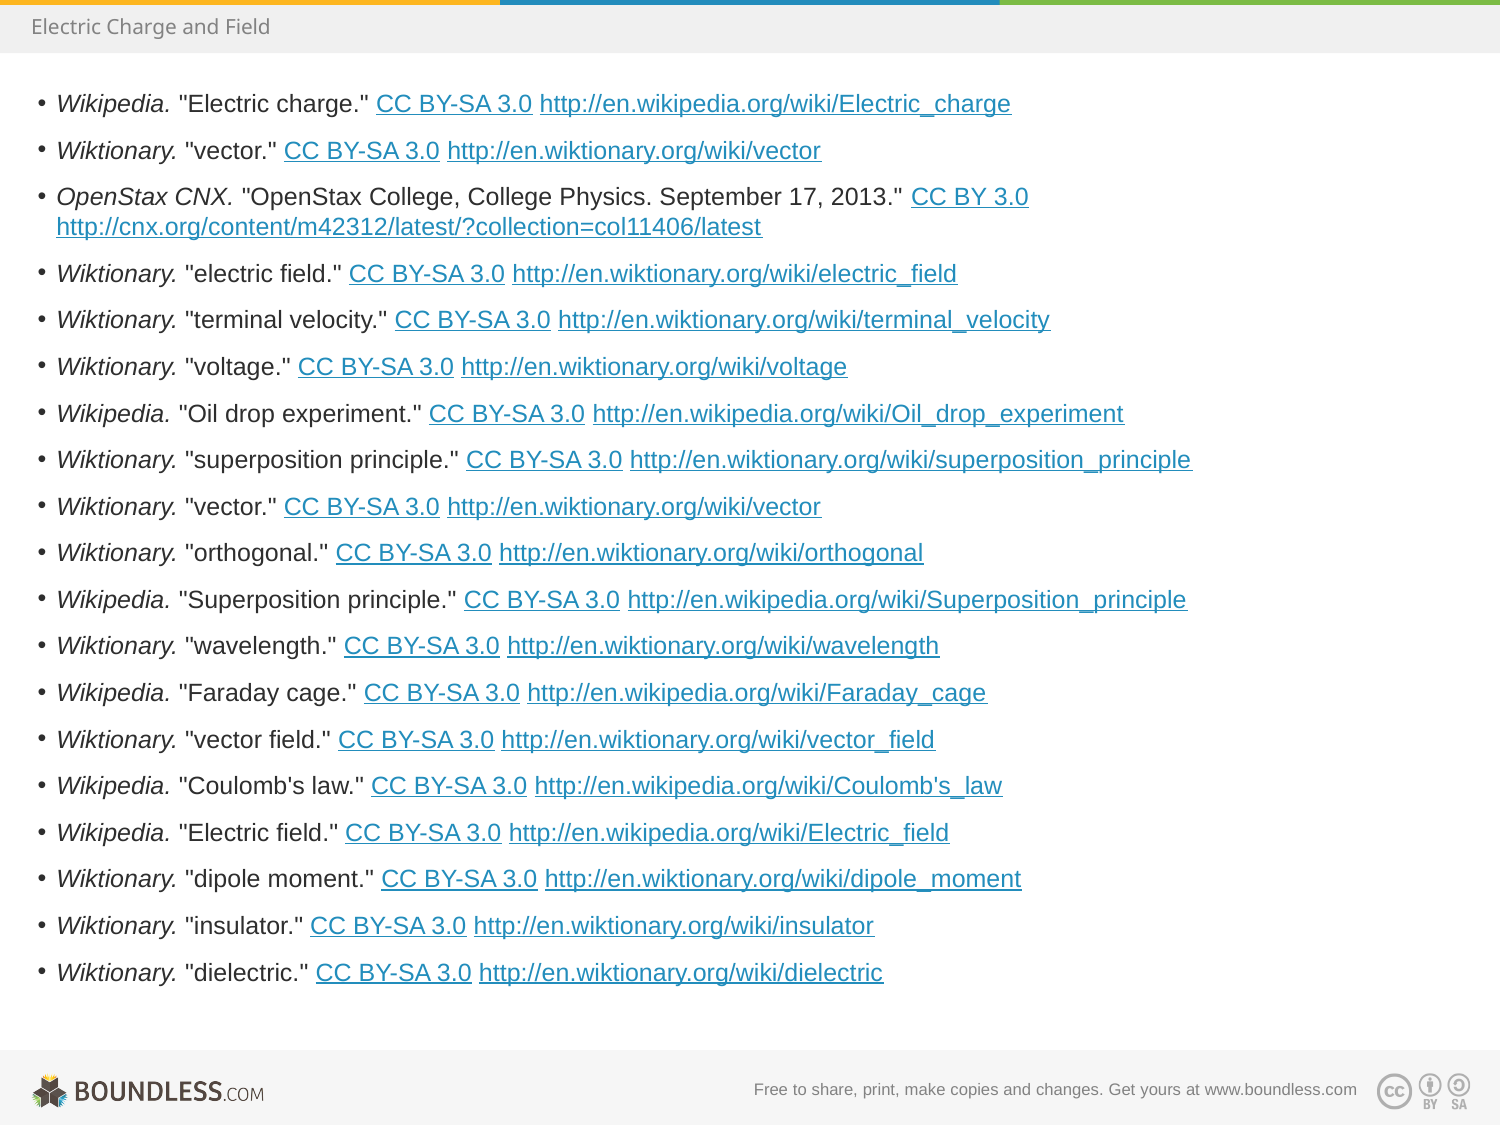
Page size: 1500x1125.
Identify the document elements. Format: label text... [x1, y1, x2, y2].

picture [1372, 1070, 1476, 1113]
text_box [0, 2, 1500, 54]
picture [30, 1072, 265, 1109]
text_box Electric Charge and Field [31, 13, 1475, 38]
text_box [0, 1050, 1500, 1125]
text_box Free to share, print, make copies and changes. Get yours at www.boundless.com [649, 1079, 1359, 1113]
list Wikipedia. "Electric charge." CC BY-SA 3.0 http://en.wikipedia.org/wiki/Electric_charge Wiktionary. "vector." CC BY-SA 3.0 http://en.wiktionary.org/wiki/vector OpenStax CNX. "OpenStax College, College Physics. September 17, 2013." CC BY 3.0 http://cnx.org/content/m42312/latest/?collection=col11406/latest Wiktionary. "electric field." CC BY-SA 3.0 http://en.wiktionary.org/wiki/electric_field Wiktionary. "terminal velocity." CC BY-SA 3.0 http://en.wiktionary.org/wiki/terminal_velocity Wiktionary. "voltage." CC BY-SA 3.0 http://en.wiktionary.org/wiki/voltage Wikipedia. "Oil drop experiment." CC BY-SA 3.0 http://en.wikipedia.org/wiki/Oil_drop_experiment Wiktionary. "superposition principle." CC BY-SA 3.0 http://en.wiktionary.org/wiki/superposition_principle Wiktionary. "vector." CC BY-SA 3.0 http://en.wiktionary.org/wiki/vector Wiktionary. "orthogonal." CC BY-SA 3.0 http://en.wiktionary.org/wiki/orthogonal Wikipedia. "Superposition principle." CC BY-SA 3.0 http://en.wikipedia.org/wiki/Superposition_principle Wiktionary. "wavelength." CC BY-SA 3.0 http://en.wiktionary.org/wiki/wavelength Wikipedia. "Faraday cage." CC BY-SA 3.0 http://en.wikipedia.org/wiki/Faraday_cage Wiktionary. "vector field." CC BY-SA 3.0 http://en.wiktionary.org/wiki/vector_field Wikipedia. "Coulomb's law." CC BY-SA 3.0 http://en.wikipedia.org/wiki/Coulomb's_law Wikipedia. "Electric field." CC BY-SA 3.0 http://en.wikipedia.org/wiki/Electric_field Wiktionary. "dipole moment." CC BY-SA 3.0 http://en.wiktionary.org/wiki/dipole_moment Wiktionary. "insulator." CC BY-SA 3.0 http://en.wiktionary.org/wiki/insulator Wiktionary. "dielectric." CC BY-SA 3.0 http://en.wiktionary.org/wiki/dielectric [37, 87, 1463, 1025]
